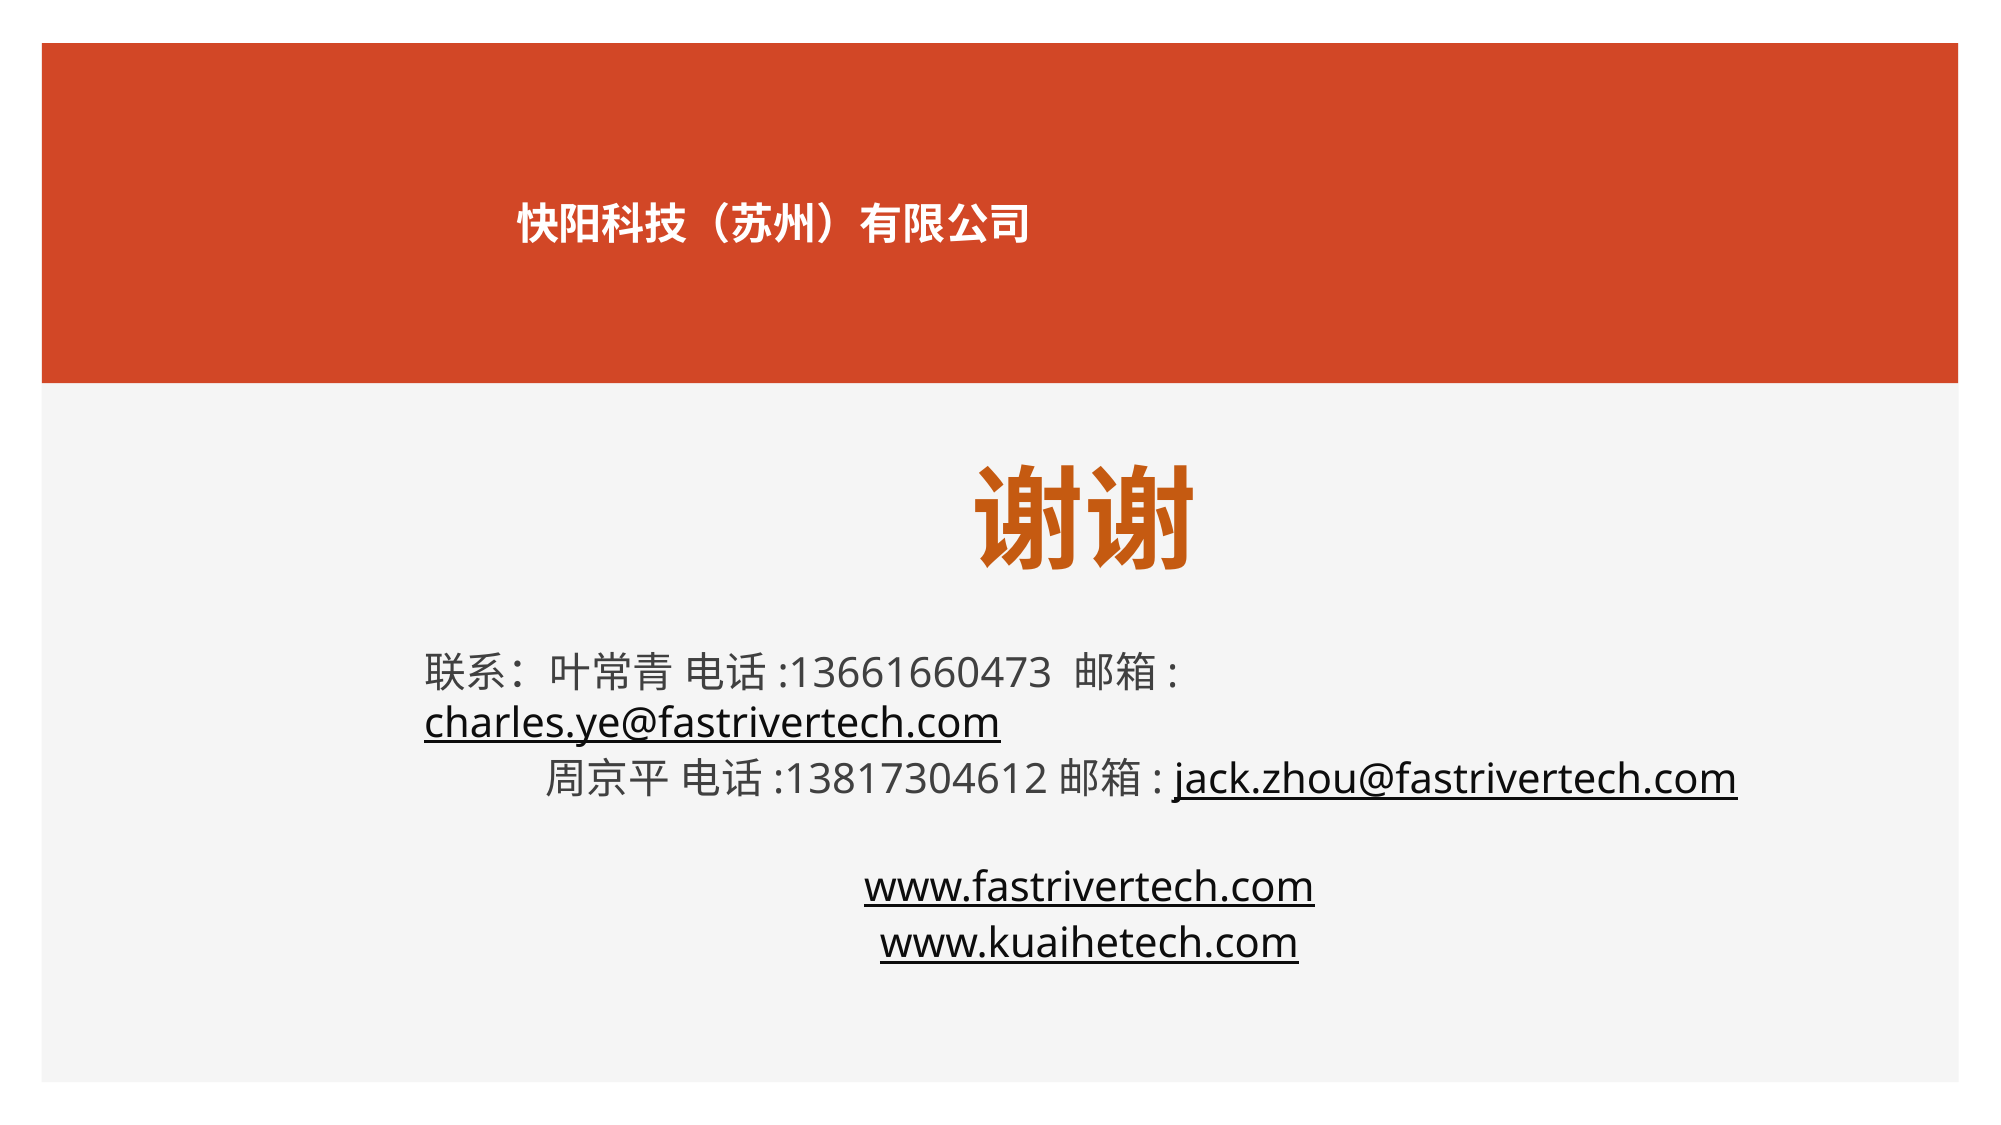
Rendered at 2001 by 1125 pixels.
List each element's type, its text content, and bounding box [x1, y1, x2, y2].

text_box 谢谢 [904, 500, 1243, 625]
text_box 联系：叶常青 电话:13661660473 邮箱: charles.ye@fastrivertech.com 周京平 电话:13817304612邮箱: jack.zhou@fastrivertech.com www.fastrivertech.com www.kuaihetech.com [409, 637, 1770, 1015]
title 快阳科技（苏州）有限公司 [500, 193, 1583, 299]
